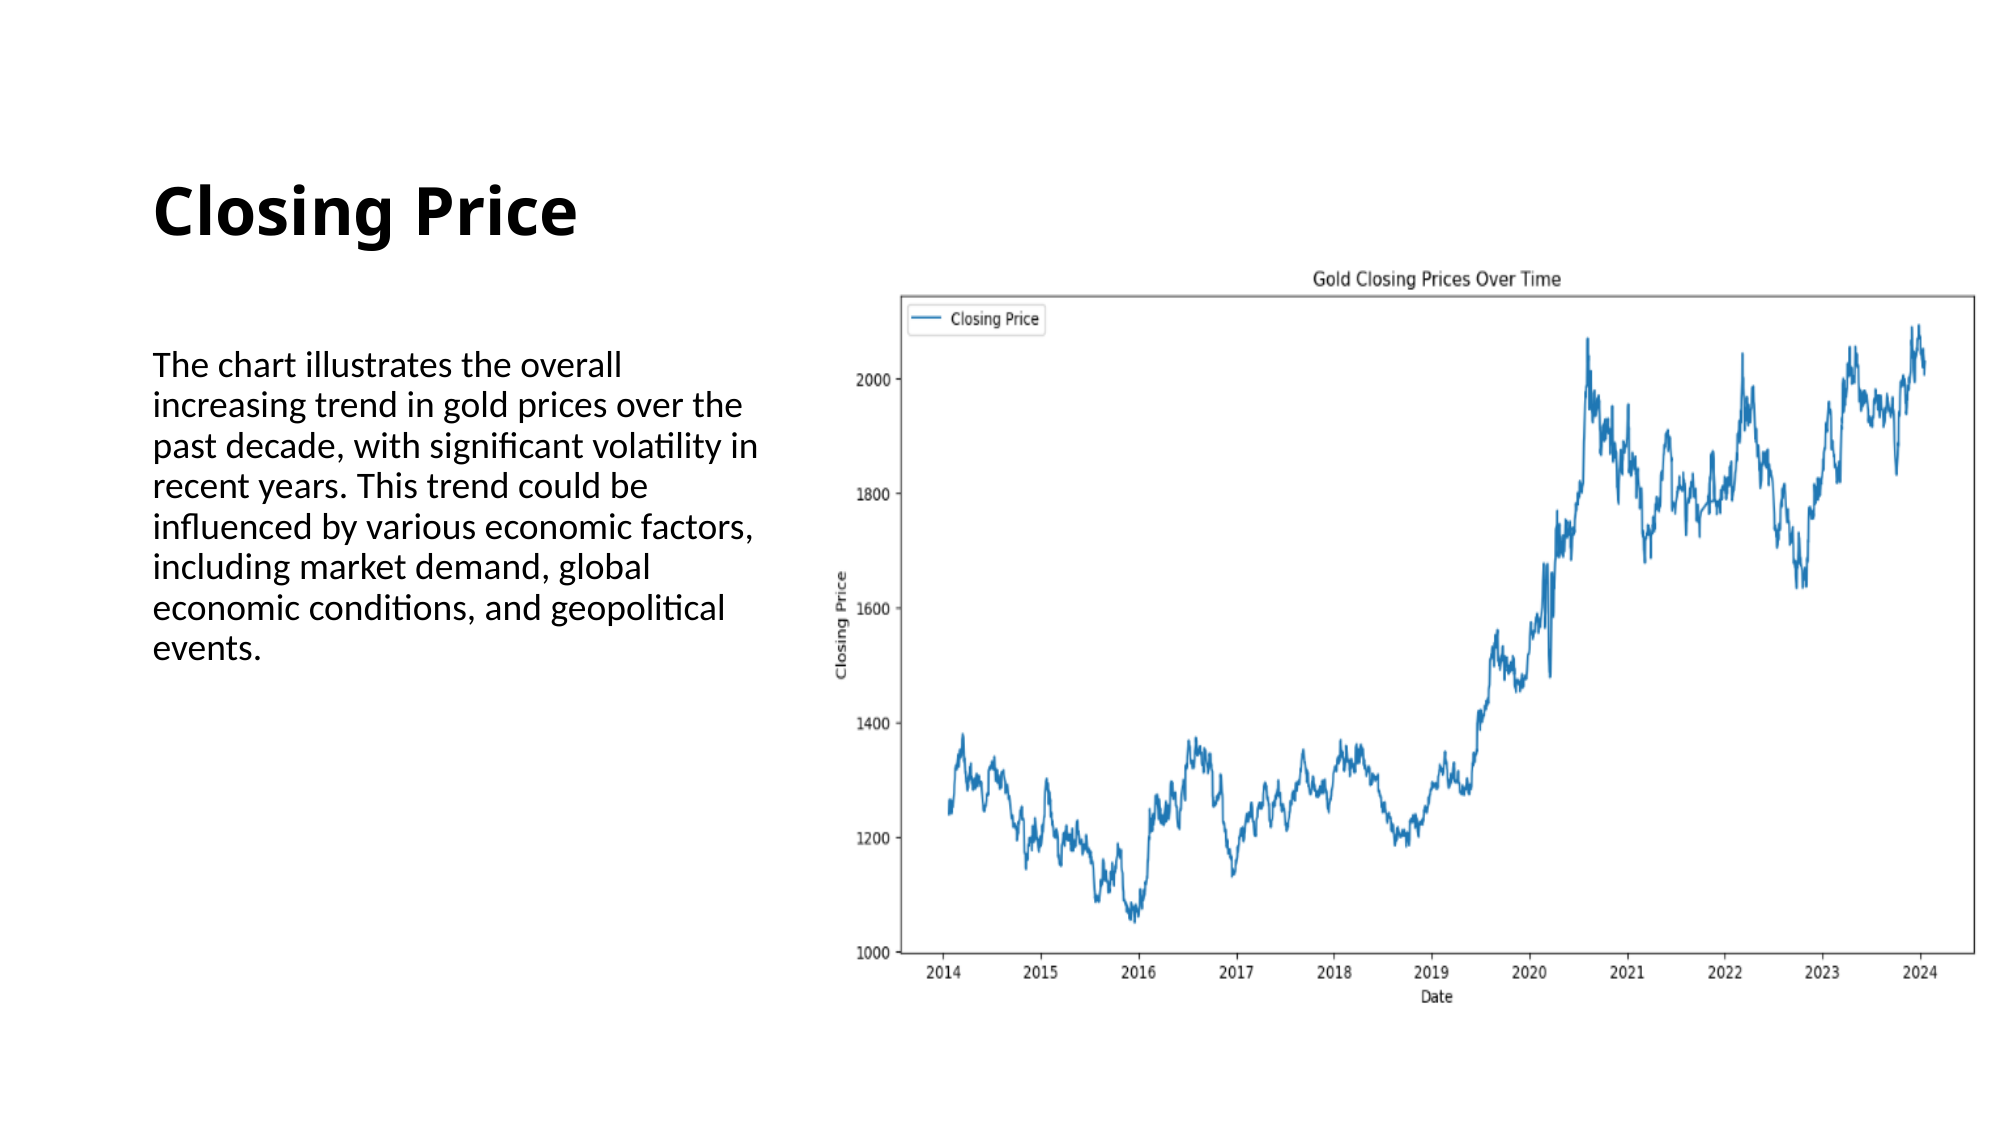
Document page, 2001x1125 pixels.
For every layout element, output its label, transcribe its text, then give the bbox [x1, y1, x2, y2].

list The chart illustrates the overall increasing trend in gold prices over the past decade, with significant volatility in recent years. This trend could be influenced by various economic factors, including market demand, global economic conditions, and geopolitical events. [137, 337, 782, 963]
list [782, 269, 2000, 1032]
title Closing Price [137, 75, 783, 337]
